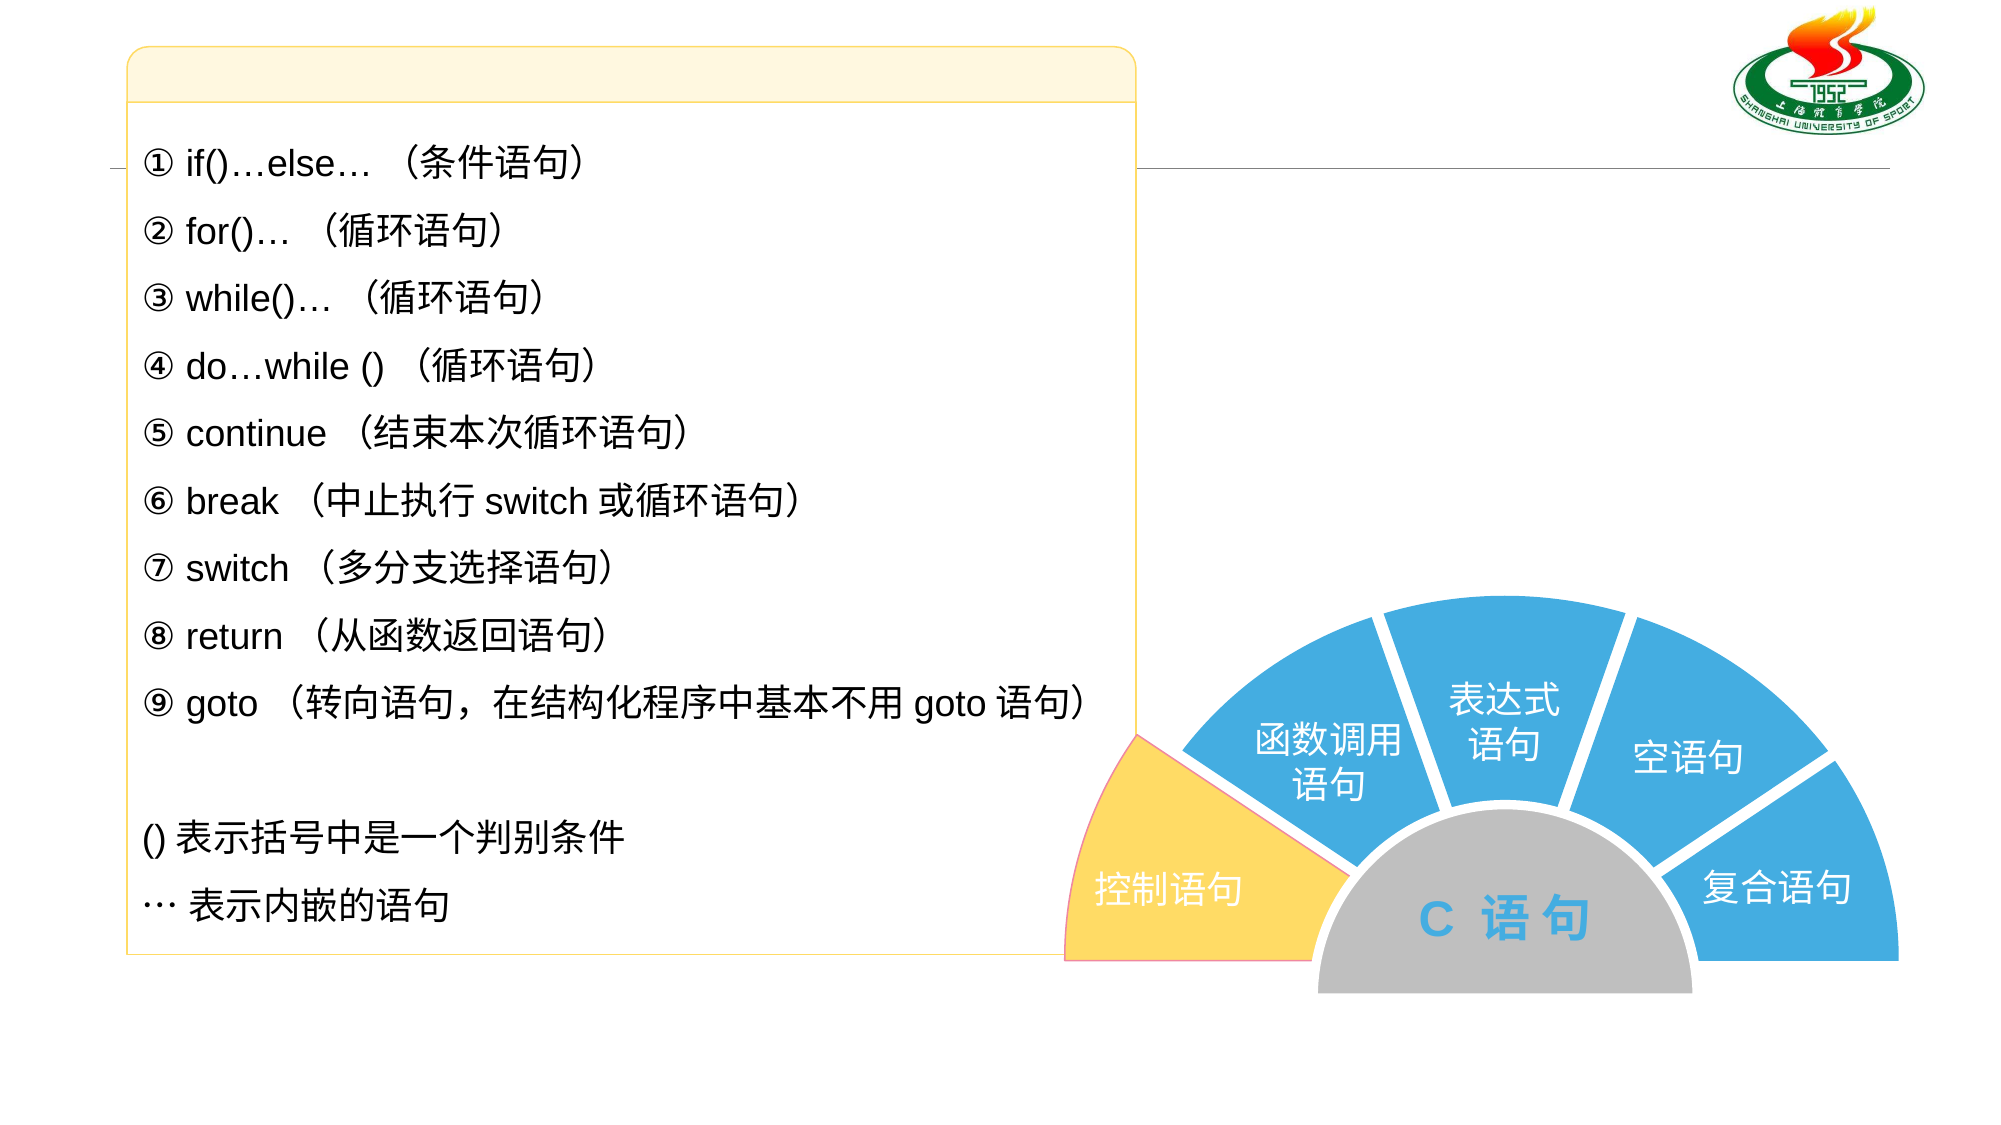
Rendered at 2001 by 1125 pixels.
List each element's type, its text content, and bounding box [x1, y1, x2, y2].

text_box [127, 46, 1136, 103]
picture [1730, 0, 1927, 135]
text_box ① if()…else…（条件语句） ② for()…（循环语句） ③ while()…（循环语句） ④ do…while ()（循环语句） ⑤ continue（结束本次循环语句） ⑥ break（中止执行switch或循环语句） ⑦ switch（多分支选择语句） ⑧ return（从函数返回语句） ⑨ goto（转向语句，在结构化程序中基本不用goto语句） ()表示括号中是一个判别条件 …表示内嵌的语句 [127, 103, 1136, 955]
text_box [1064, 595, 1899, 999]
